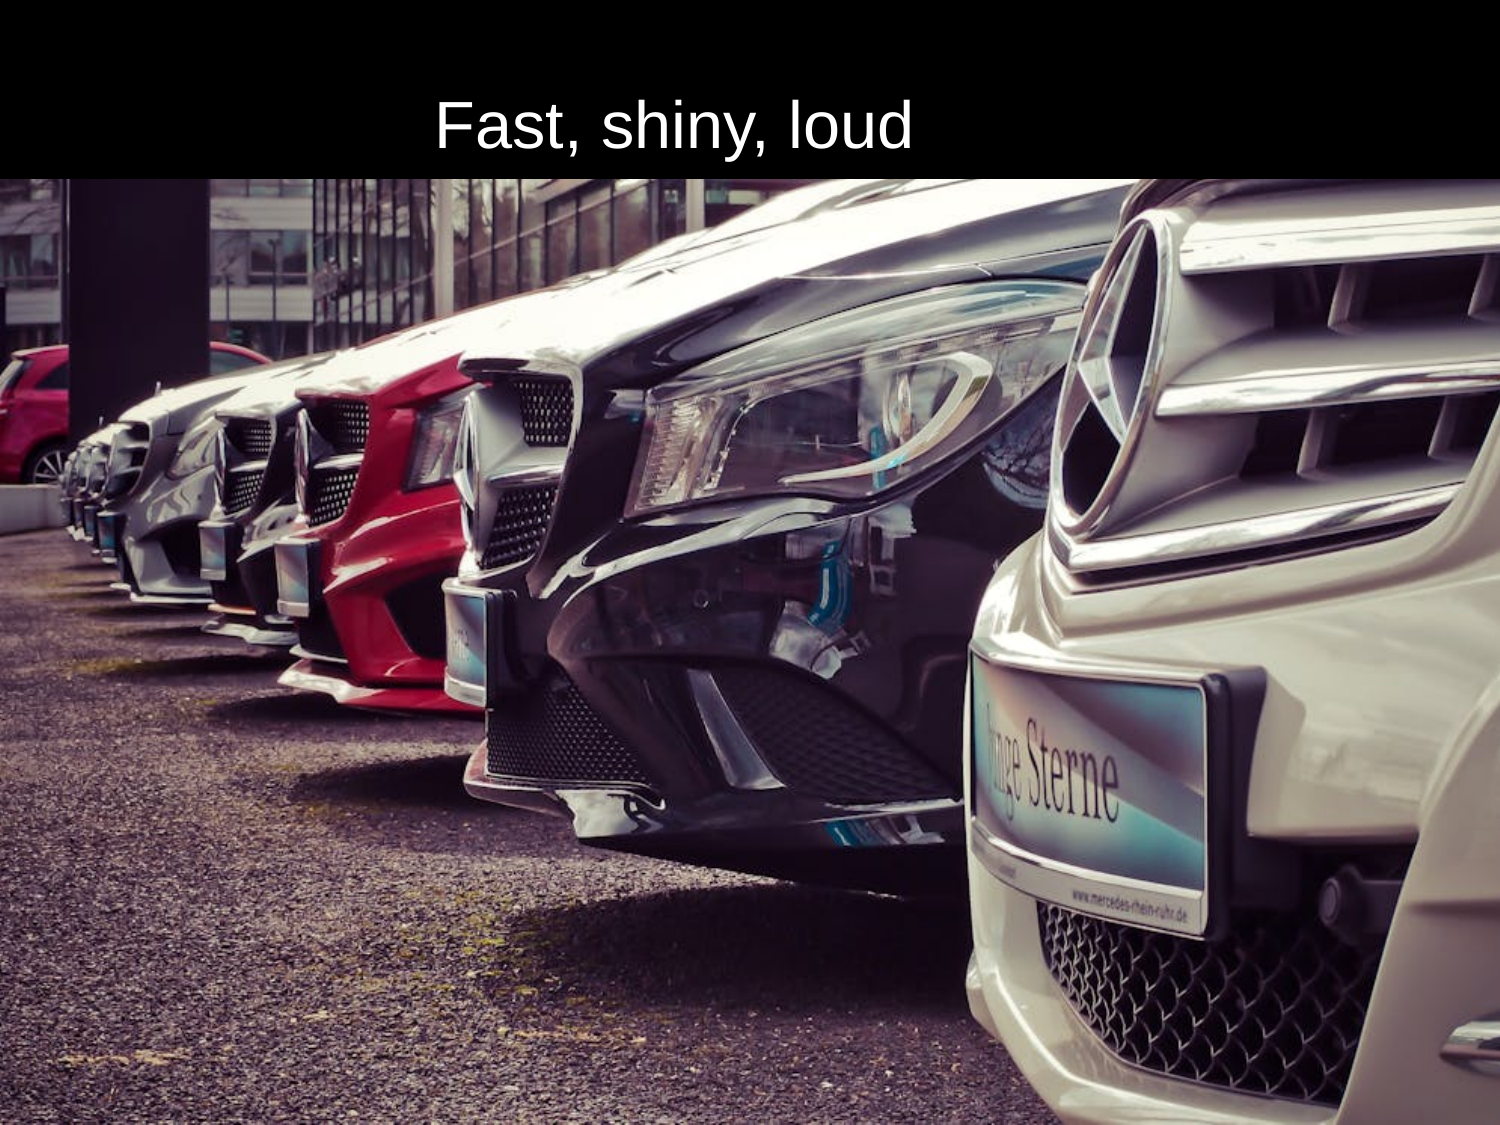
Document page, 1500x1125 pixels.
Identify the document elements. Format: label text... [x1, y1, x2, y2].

picture [0, 179, 1500, 1125]
text_box Fast, shiny, loud [419, 74, 930, 170]
